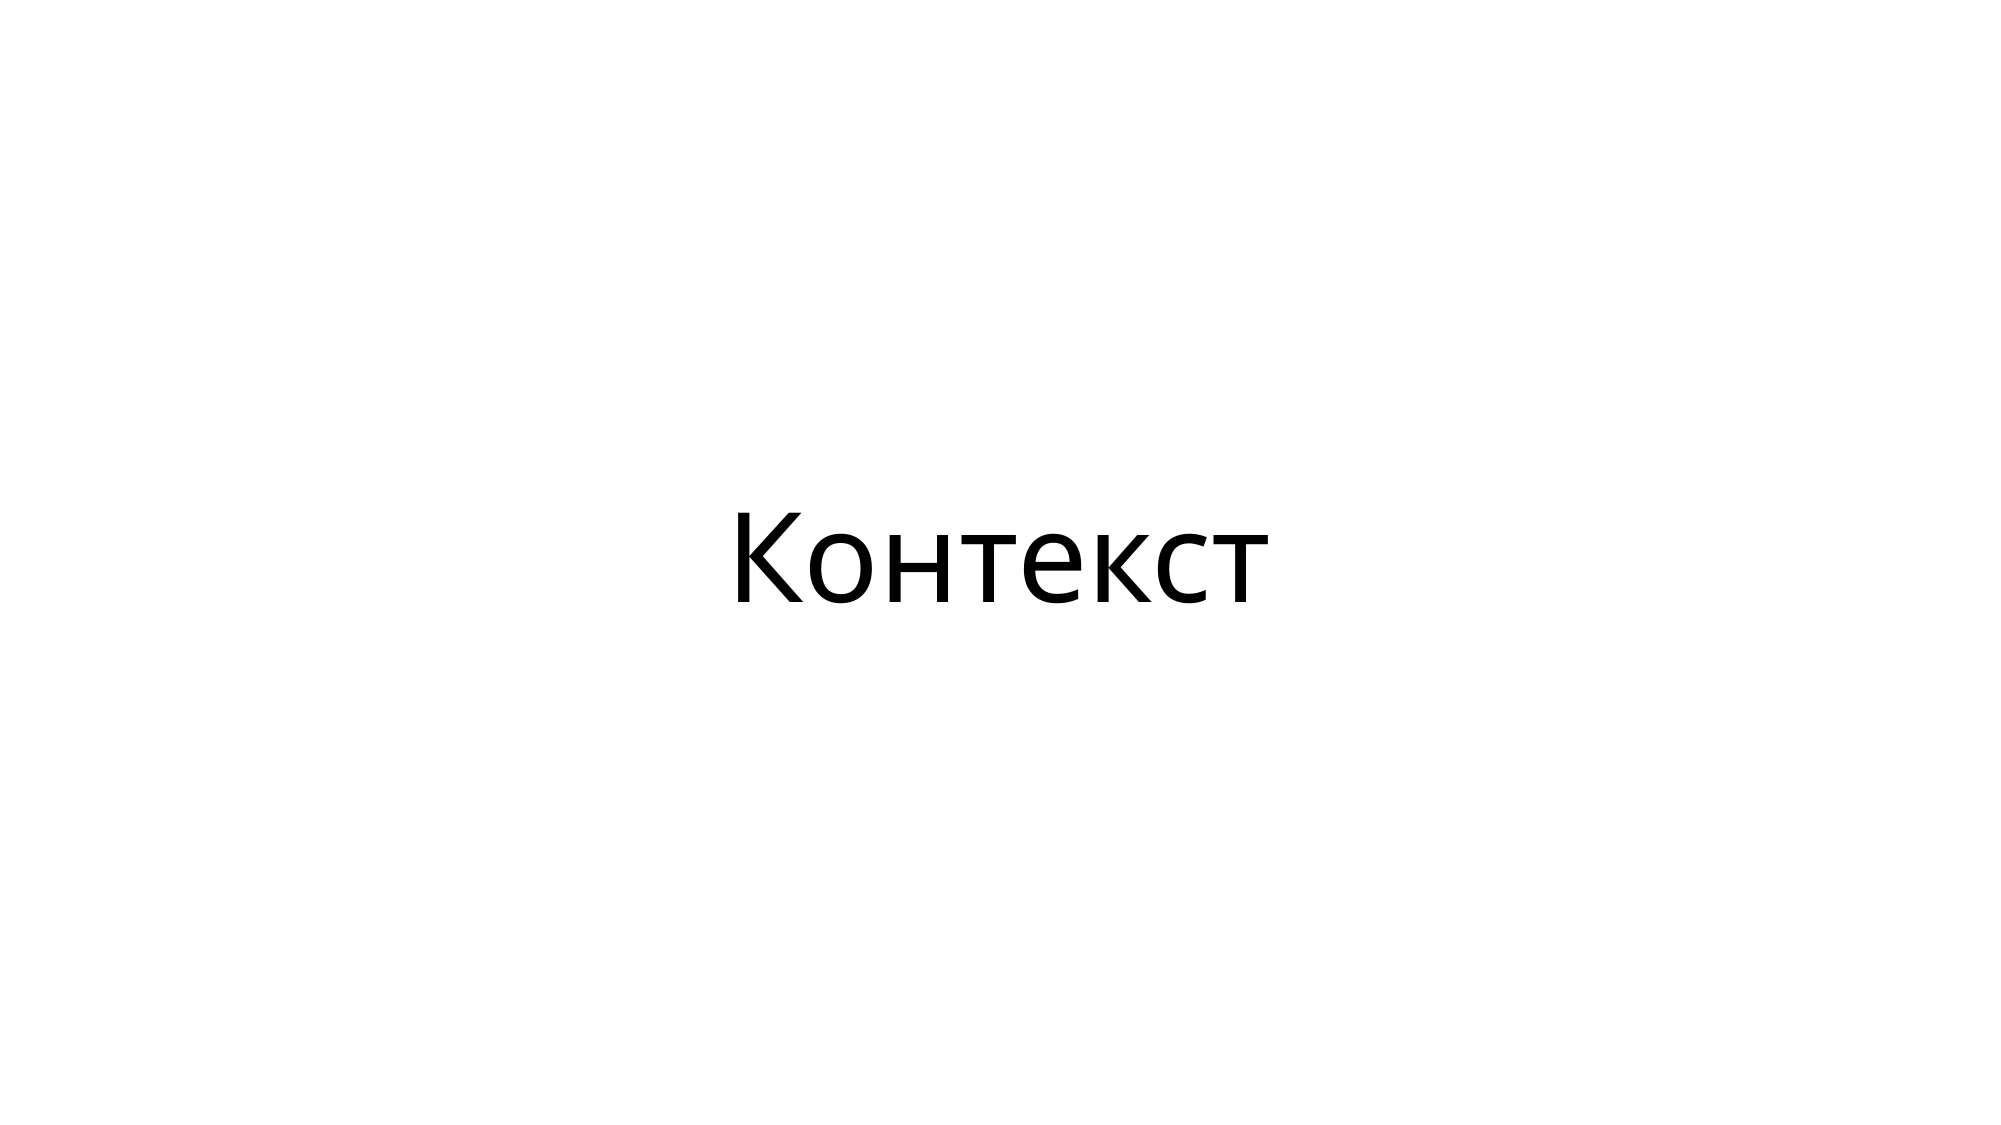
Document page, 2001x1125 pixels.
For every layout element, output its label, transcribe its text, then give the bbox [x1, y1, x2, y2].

title Контекст [136, 0, 1862, 1125]
